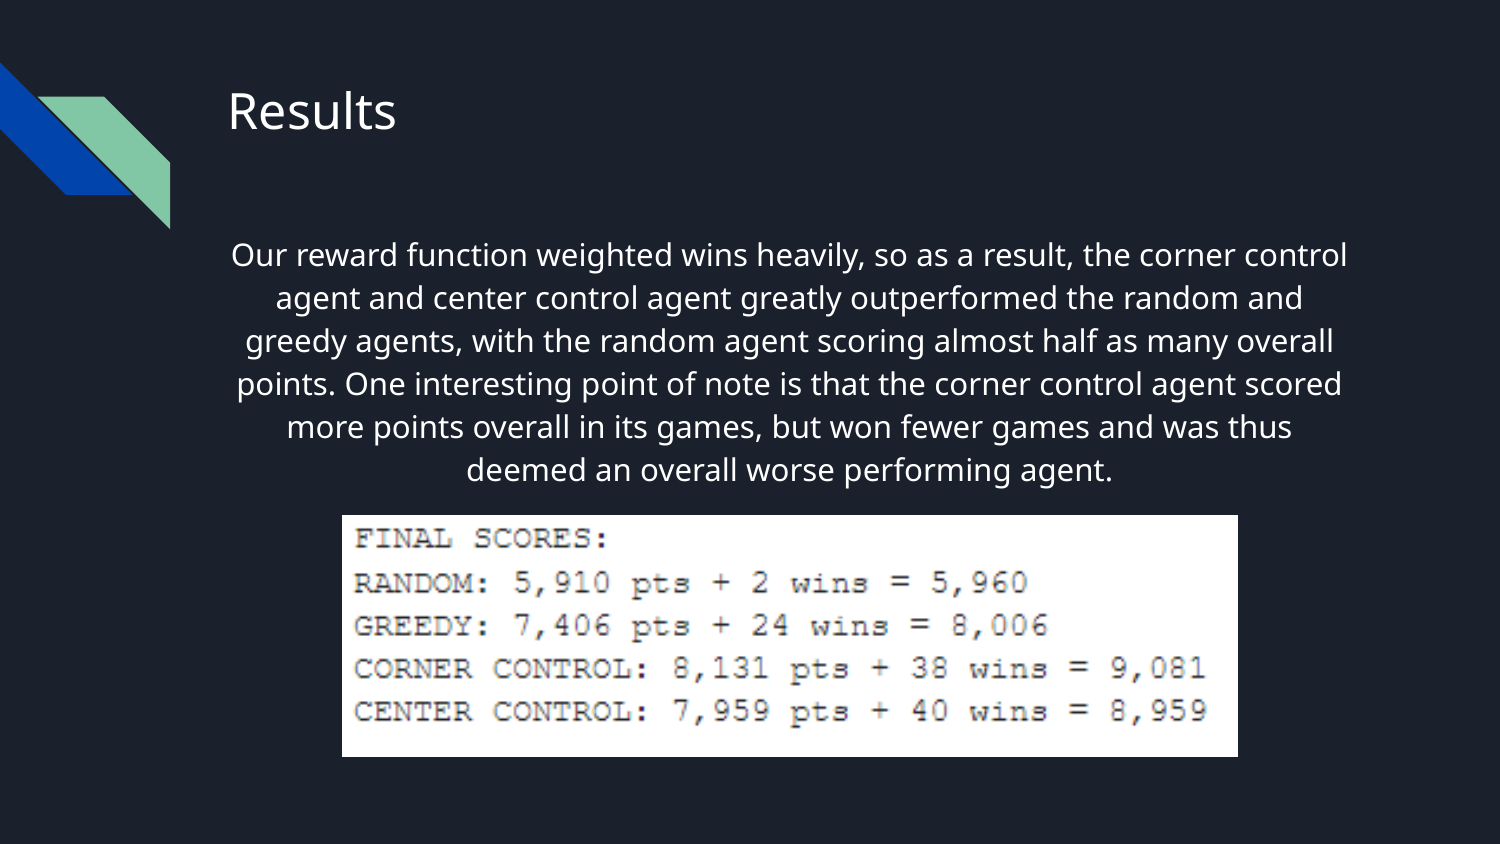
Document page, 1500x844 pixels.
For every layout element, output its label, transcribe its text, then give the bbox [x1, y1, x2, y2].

title Results [212, 64, 1368, 214]
list Our reward function weighted wins heavily, so as a result, the corner control agent and center control agent greatly outperformed the random and greedy agents, with the random agent scoring almost half as many overall points. One interesting point of note is that the corner control agent scored more points overall in its games, but won fewer games and was thus deemed an overall worse performing agent. [212, 214, 1368, 693]
picture [342, 515, 1238, 757]
